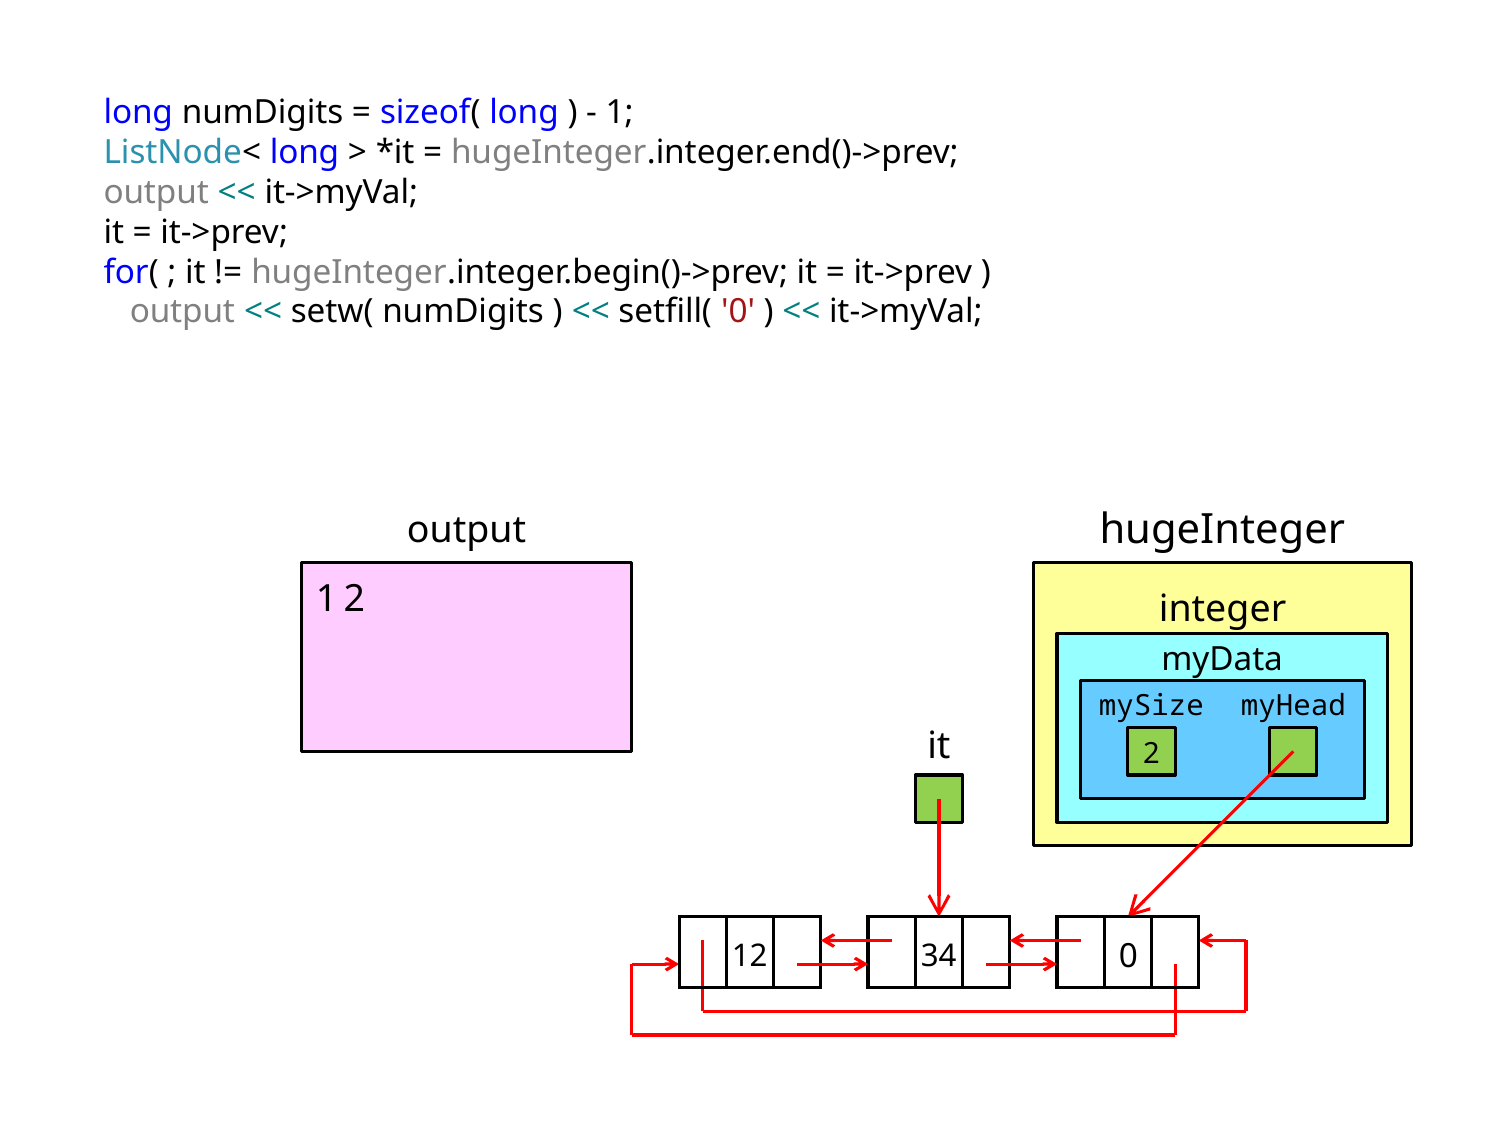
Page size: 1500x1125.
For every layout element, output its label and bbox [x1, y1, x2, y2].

text_box [301, 491, 632, 752]
text_box [631, 491, 1412, 1036]
list [88, 90, 1412, 350]
